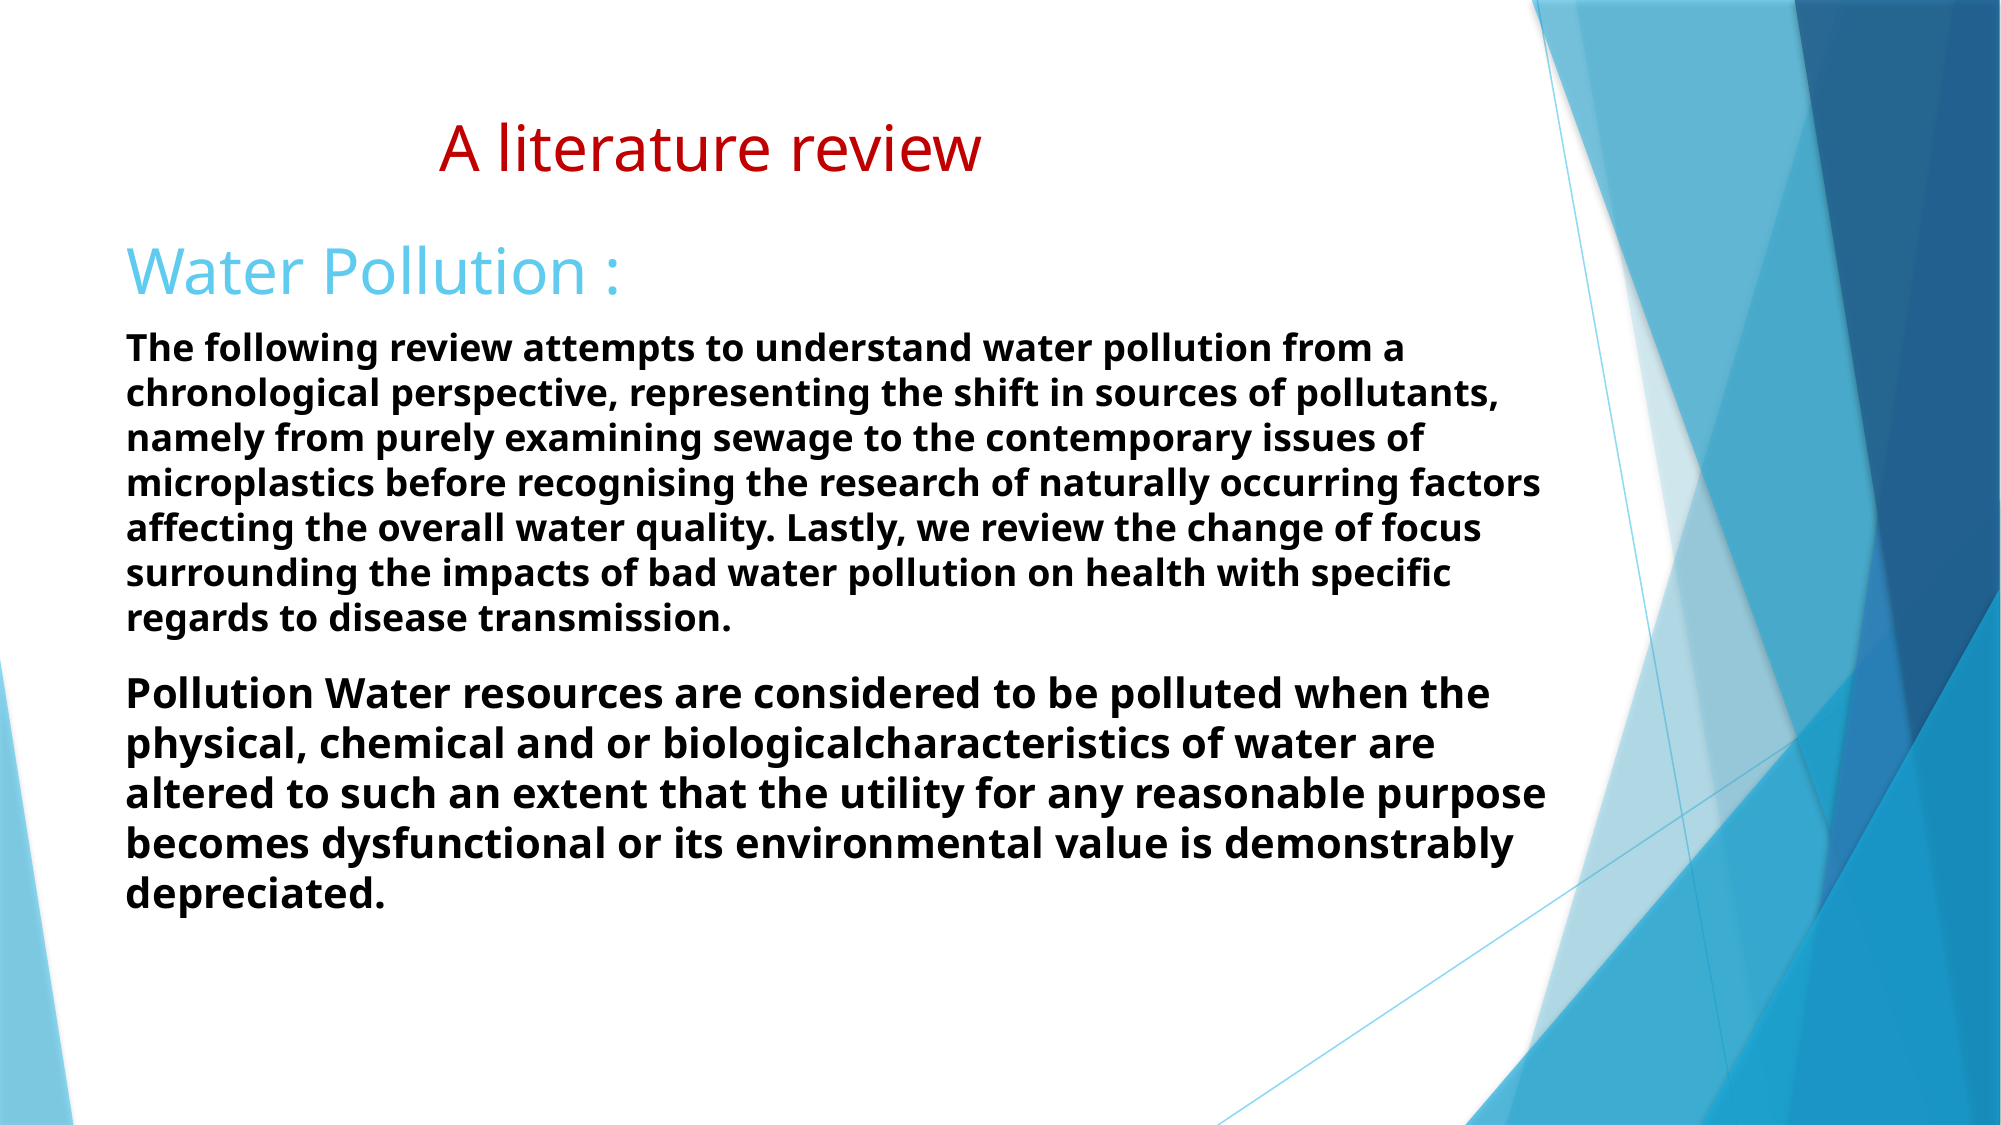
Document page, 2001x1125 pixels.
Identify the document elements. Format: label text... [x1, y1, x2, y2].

title A literature review Water Pollution : [111, 99, 1522, 316]
text_box Pollution Water resources are considered to be polluted when the physical, chemical and or biologicalcharacteristics of water are altered to such an extent that the utility for any reasonable purpose becomes dysfunctional or its environmental value is demonstrably depreciated. [111, 659, 1565, 925]
text_box The following review attempts to understand water pollution from a chronological perspective, representing the shift in sources of pollutants, namely from purely examining sewage to the contemporary issues of microplastics before recognising the research of naturally occurring factors affecting the overall water quality. Lastly, we review the change of focus surrounding the impacts of bad water pollution on health with specific regards to disease transmission. [111, 316, 1579, 647]
